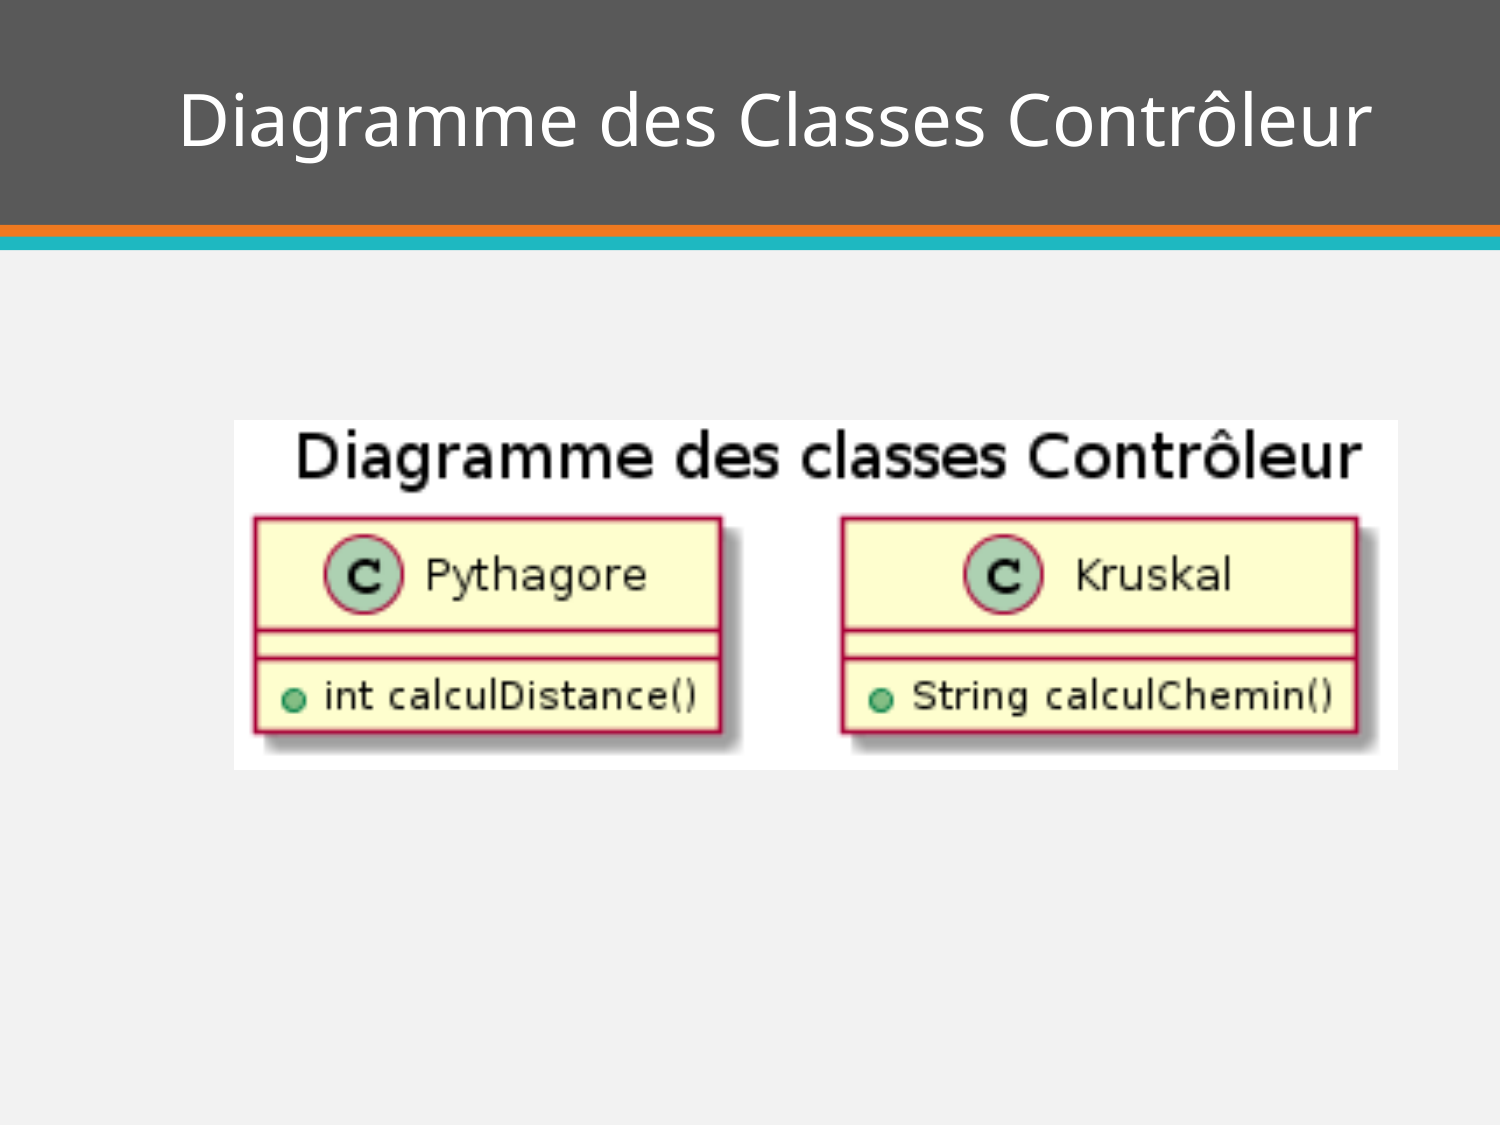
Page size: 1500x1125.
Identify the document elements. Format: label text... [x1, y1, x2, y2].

picture [234, 420, 1398, 770]
title Diagramme des Classes Contrôleur [153, 0, 1398, 171]
